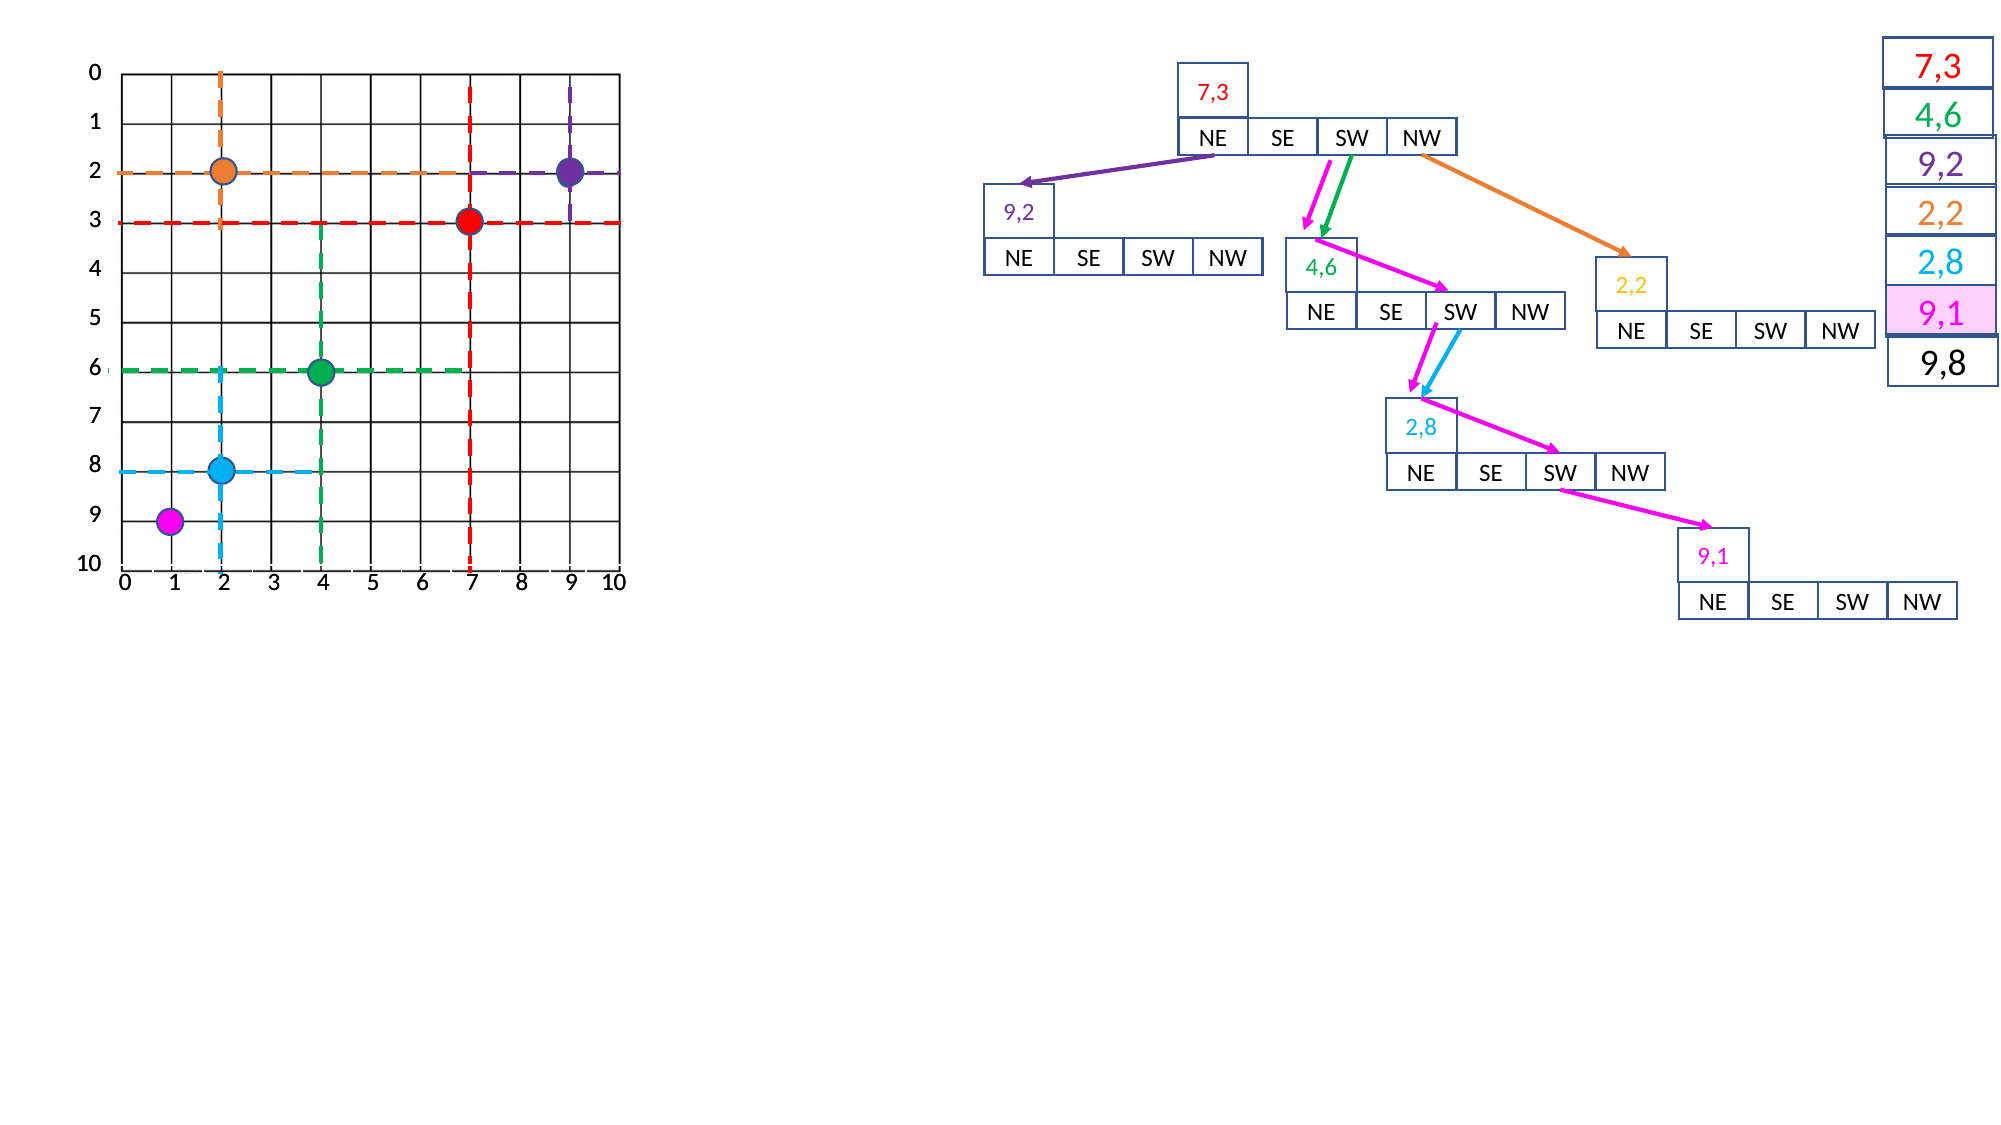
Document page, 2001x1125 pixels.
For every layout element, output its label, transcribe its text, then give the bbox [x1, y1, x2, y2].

table_cell 9 [50, 497, 116, 544]
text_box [1678, 582, 1957, 620]
text_box 9,2 [1885, 134, 1997, 188]
table_cell 2 [50, 153, 116, 201]
table_header 9 [551, 574, 585, 623]
text_box 4,6 [1883, 86, 1994, 139]
table_header 0 [50, 55, 116, 101]
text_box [1422, 154, 1632, 257]
text_box 9,1 [1885, 284, 1997, 338]
table_header 6 [402, 574, 450, 623]
picture [117, 224, 321, 370]
table_cell 8 [50, 448, 116, 495]
table_header 1 [154, 574, 202, 623]
table_header 5 [353, 574, 401, 623]
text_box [1386, 452, 1665, 490]
table_header 7 [452, 574, 500, 623]
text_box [1315, 239, 1449, 291]
text_box 7,3 [1177, 62, 1249, 119]
table_header 2 [204, 574, 252, 623]
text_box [1286, 292, 1565, 330]
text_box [1178, 117, 1457, 155]
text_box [1321, 154, 1353, 239]
table_header 4 [303, 574, 351, 623]
table_cell 5 [50, 301, 116, 348]
table_header 0 [105, 574, 152, 623]
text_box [1019, 155, 1215, 184]
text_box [1303, 160, 1331, 231]
text_box 2,8 [1385, 397, 1421, 454]
text_box 7,3 [1882, 36, 1994, 90]
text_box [1421, 398, 1561, 453]
picture [117, 174, 220, 223]
table_cell 10 [50, 546, 116, 593]
table_header 3 [253, 574, 301, 623]
picture [117, 472, 220, 574]
picture [117, 63, 639, 574]
table_cell 1 [50, 106, 116, 152]
table_header 10 [587, 566, 650, 623]
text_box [984, 238, 1263, 276]
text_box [1421, 329, 1461, 398]
text_box 9,8 [1887, 333, 1999, 387]
text_box 4,6 [1285, 237, 1358, 293]
picture [221, 224, 469, 574]
table_cell 4 [50, 252, 116, 299]
text_box 2,2 [1885, 188, 1997, 233]
table_header 8 [501, 574, 549, 623]
text_box 9,1 [1677, 527, 1750, 583]
text_box 2,8 [1885, 233, 1997, 284]
table_cell 6 [50, 350, 116, 397]
picture [117, 371, 220, 471]
picture [471, 173, 569, 223]
text_box 2,2 [1595, 256, 1668, 312]
table_cell 7 [50, 399, 116, 446]
picture [221, 174, 469, 223]
table_cell 3 [50, 203, 116, 250]
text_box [1409, 322, 1437, 393]
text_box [1596, 310, 1875, 348]
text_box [1560, 489, 1714, 528]
text_box 9,2 [983, 183, 1055, 239]
